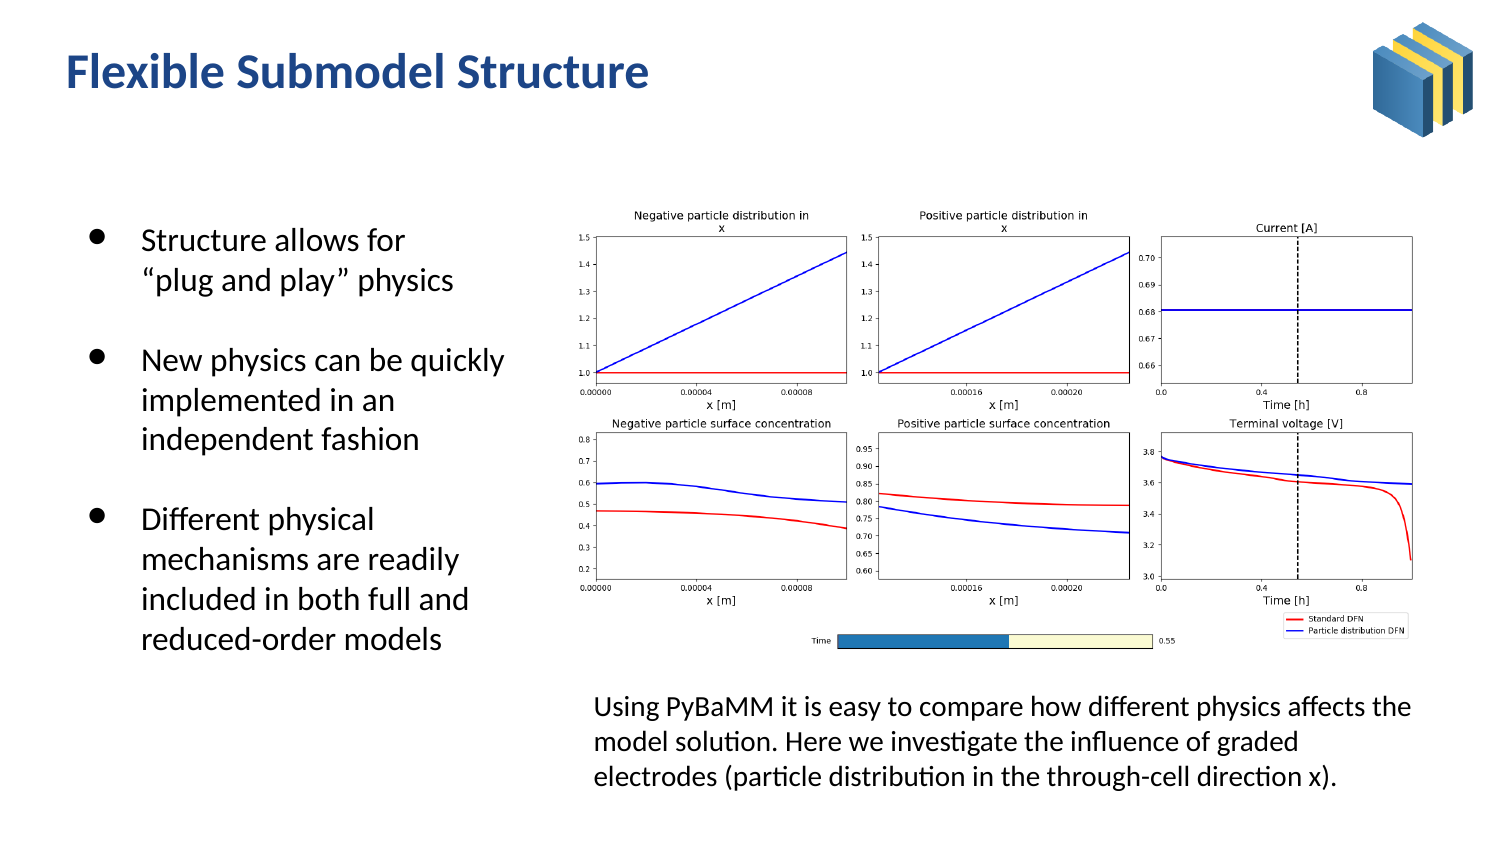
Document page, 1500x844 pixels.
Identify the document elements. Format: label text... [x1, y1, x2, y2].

text_box Structure allows for “plug and play” physics New physics can be quickly implemented in an independent fashion Different physical mechanisms are readily included in both full and reduced-order models [51, 202, 558, 703]
title Flexible Submodel Structure [51, 23, 1369, 117]
picture [1372, 22, 1473, 138]
text_box Using PyBaMM it is easy to compare how different physics affects the model solution. Here we investigate the influence of graded electrodes (particle distribution in the through-cell direction x). [582, 681, 1433, 826]
picture [569, 202, 1421, 657]
